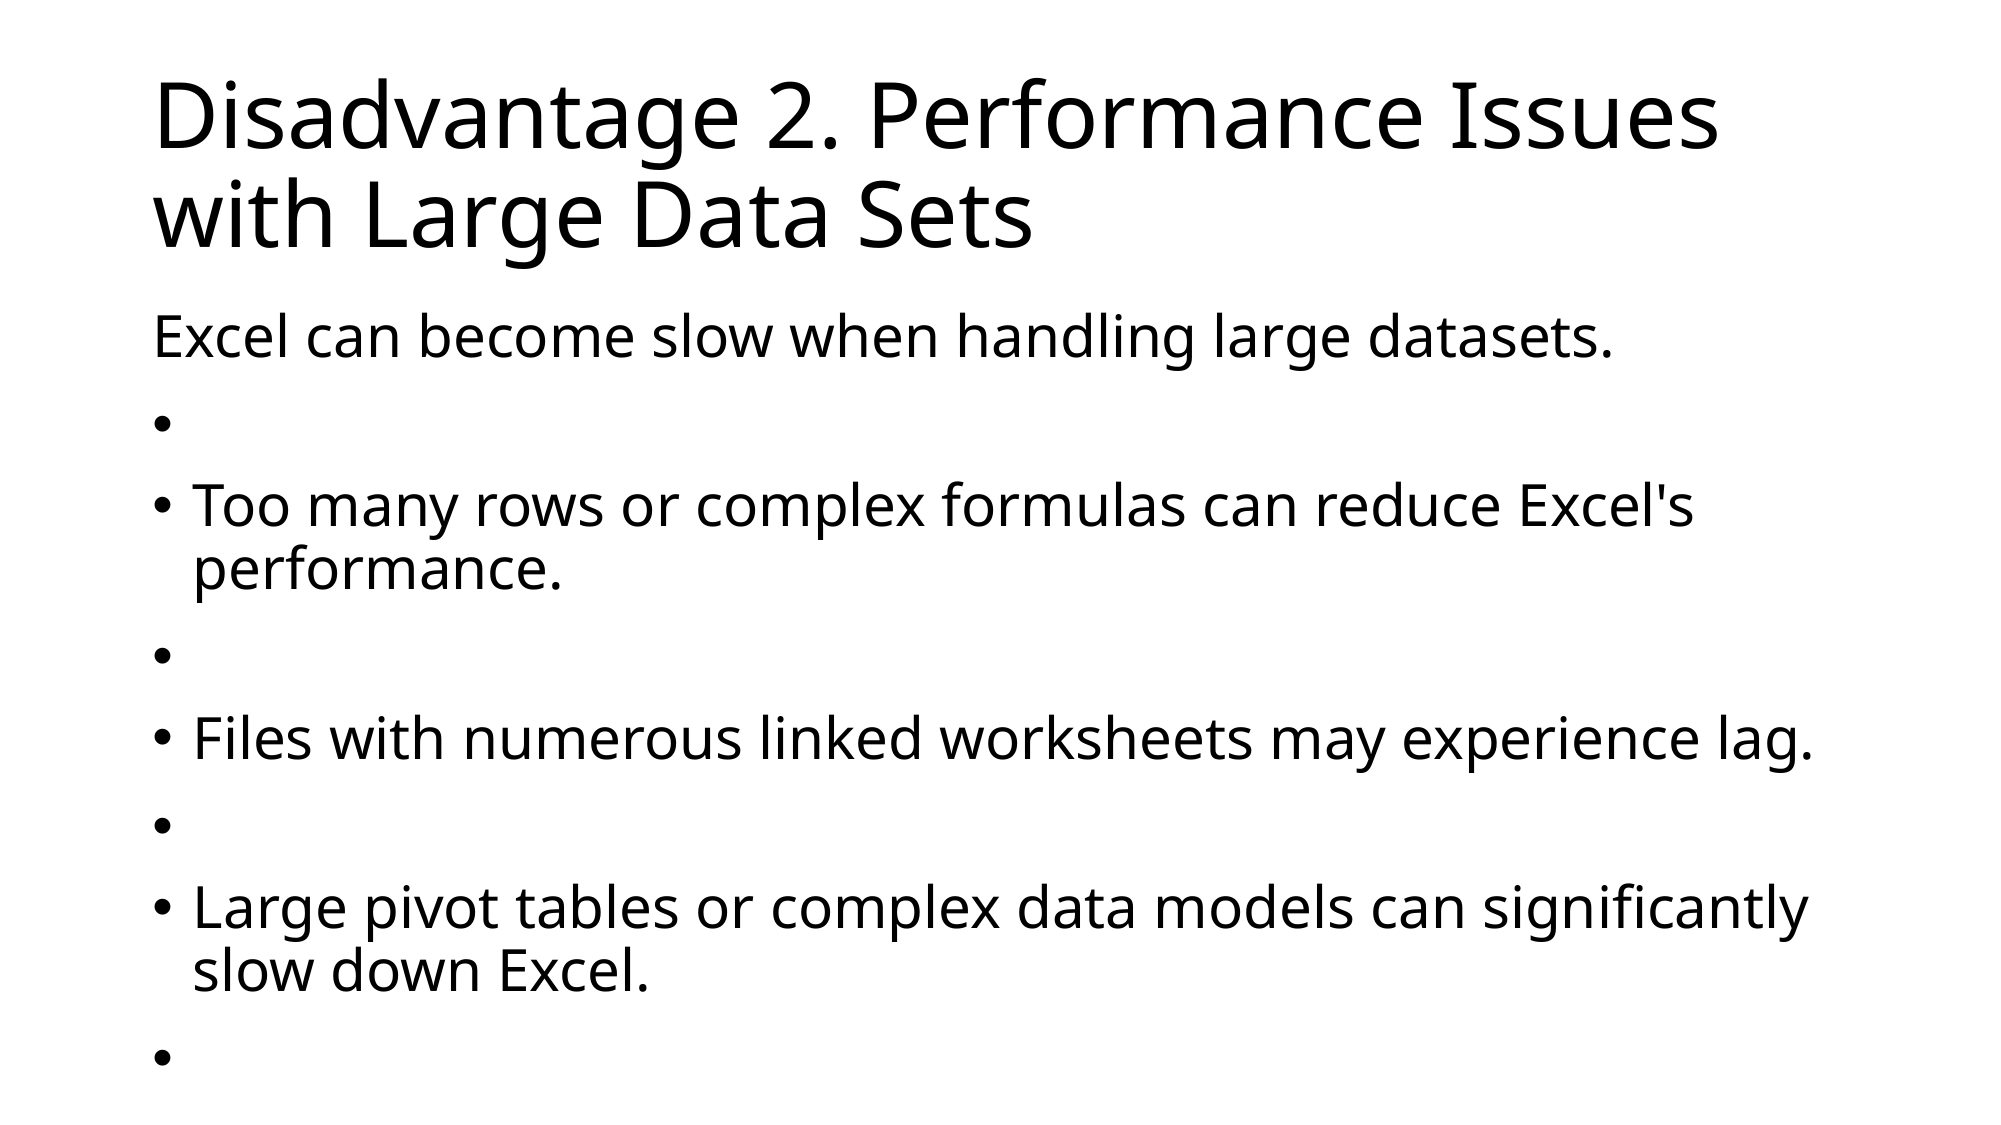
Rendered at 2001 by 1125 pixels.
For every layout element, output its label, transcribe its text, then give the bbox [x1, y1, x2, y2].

title Disadvantage 2. Performance Issues with Large Data Sets [137, 59, 1863, 278]
list Excel can become slow when handling large datasets. Too many rows or complex formulas can reduce Excel's performance. Files with numerous linked worksheets may experience lag. Large pivot tables or complex data models can significantly slow down Excel. [137, 299, 1863, 1014]
